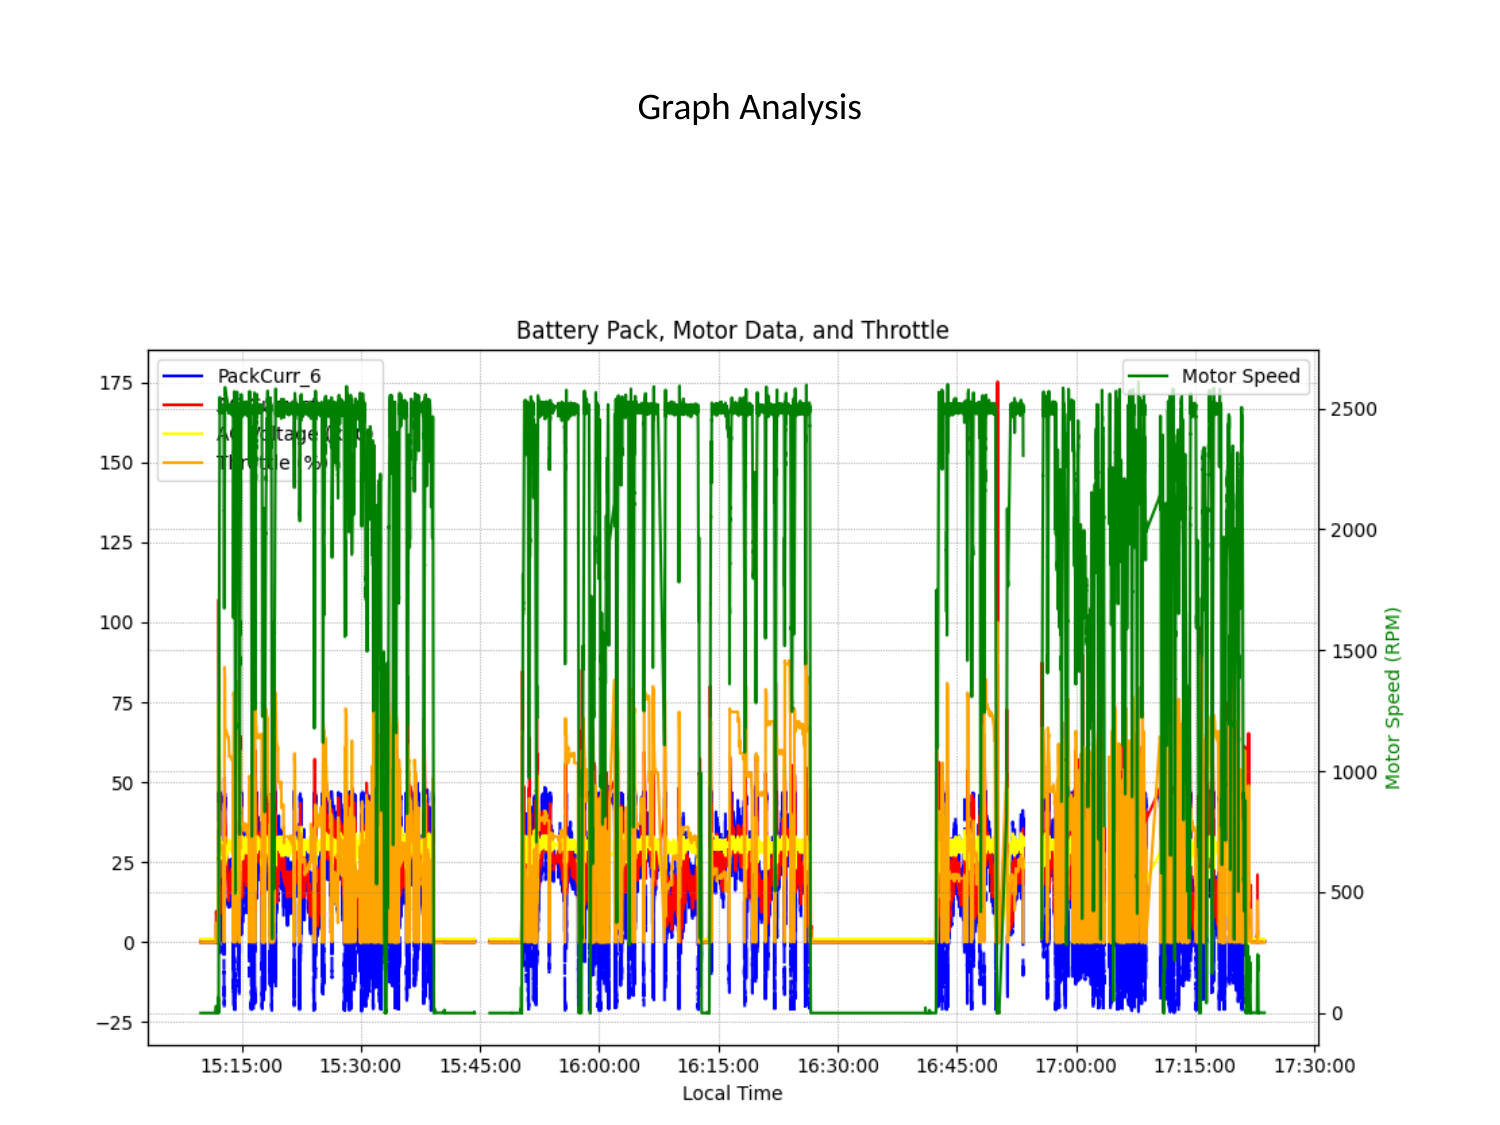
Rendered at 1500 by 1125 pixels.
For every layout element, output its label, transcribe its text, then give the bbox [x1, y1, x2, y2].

text_box Graph Analysis [622, 74, 878, 135]
picture [74, 299, 1426, 1125]
